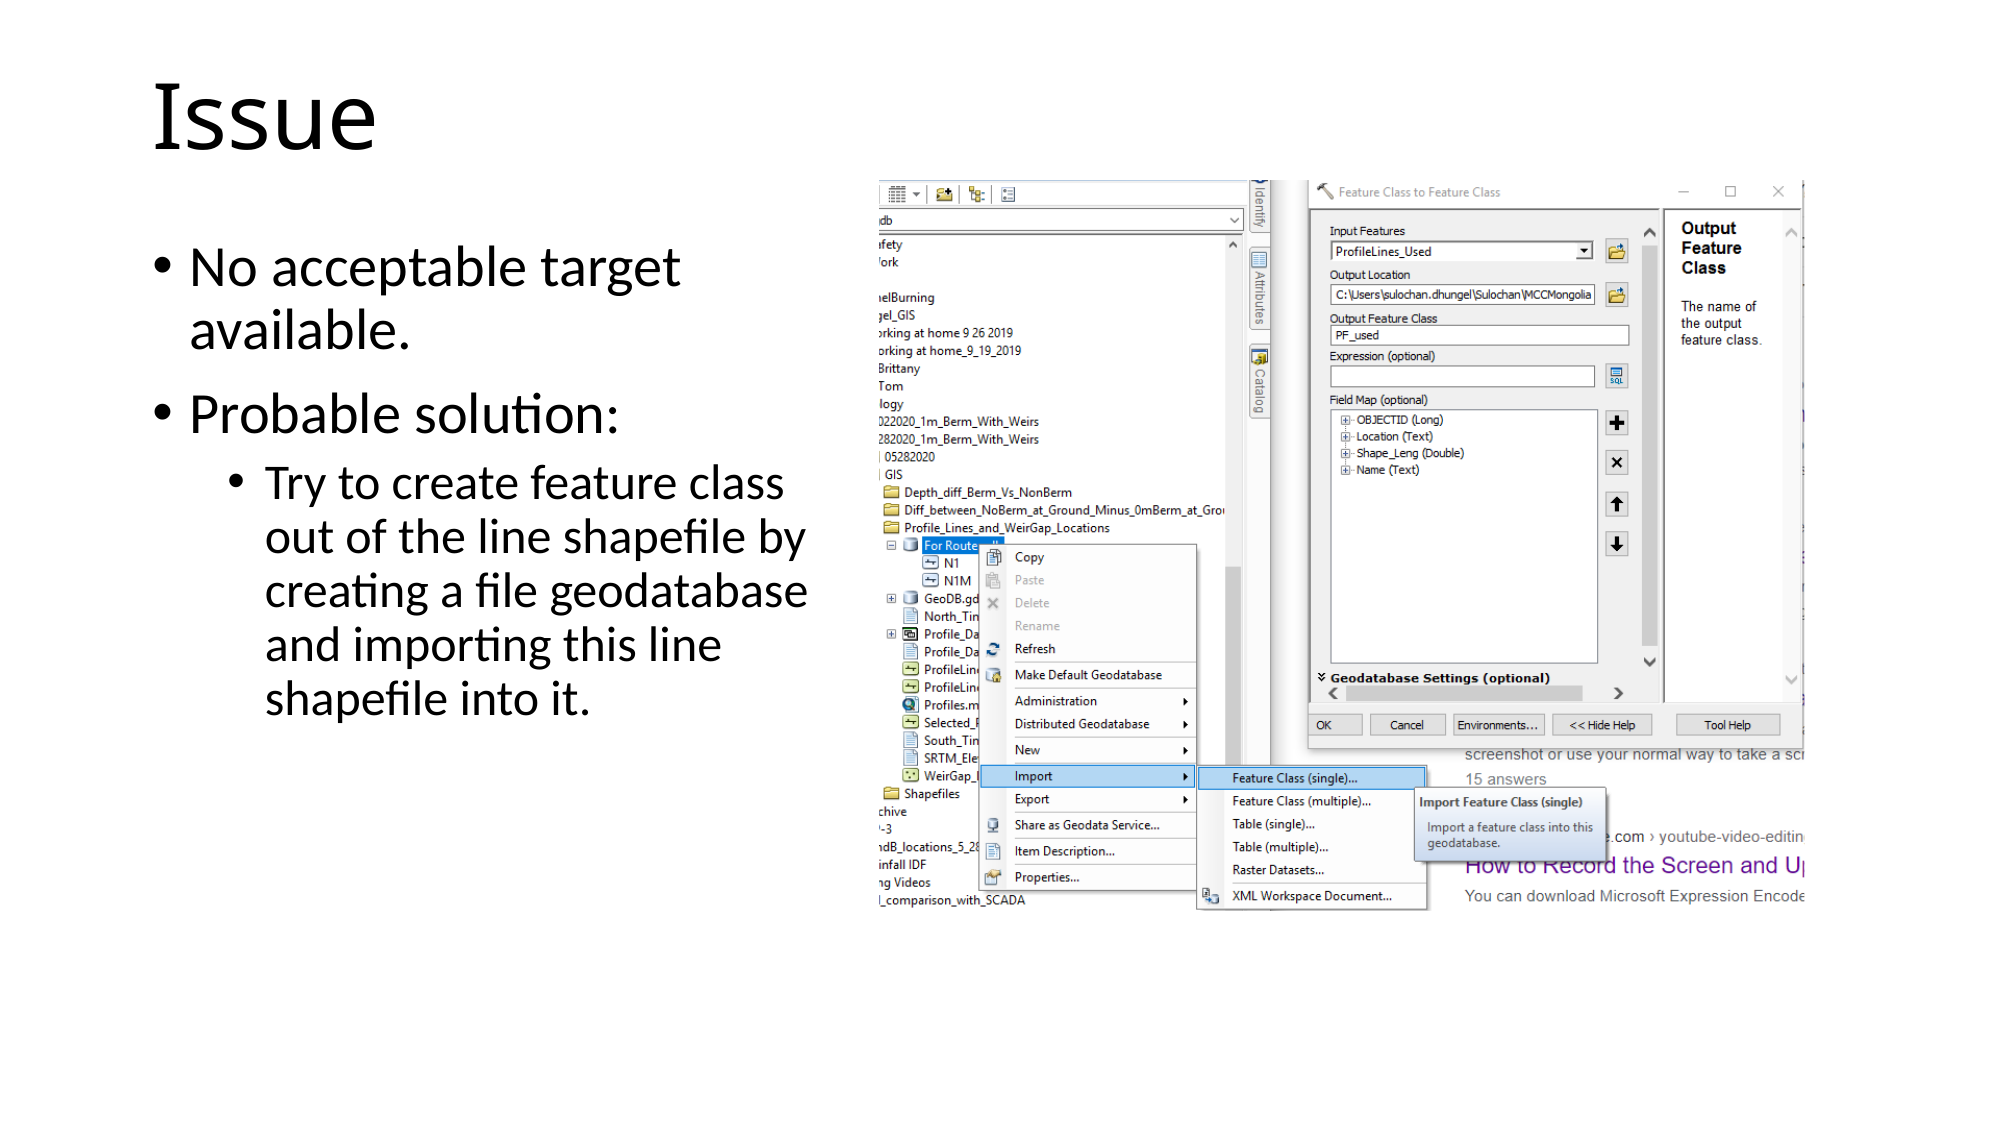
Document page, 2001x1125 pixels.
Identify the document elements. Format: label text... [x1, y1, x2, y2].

list No acceptable target available. Probable solution: Try to create feature class out of the line shapefile by creating a file geodatabase and importing this line shapefile into it. [137, 228, 849, 1014]
title Issue [137, 11, 1863, 229]
picture [878, 180, 1805, 911]
